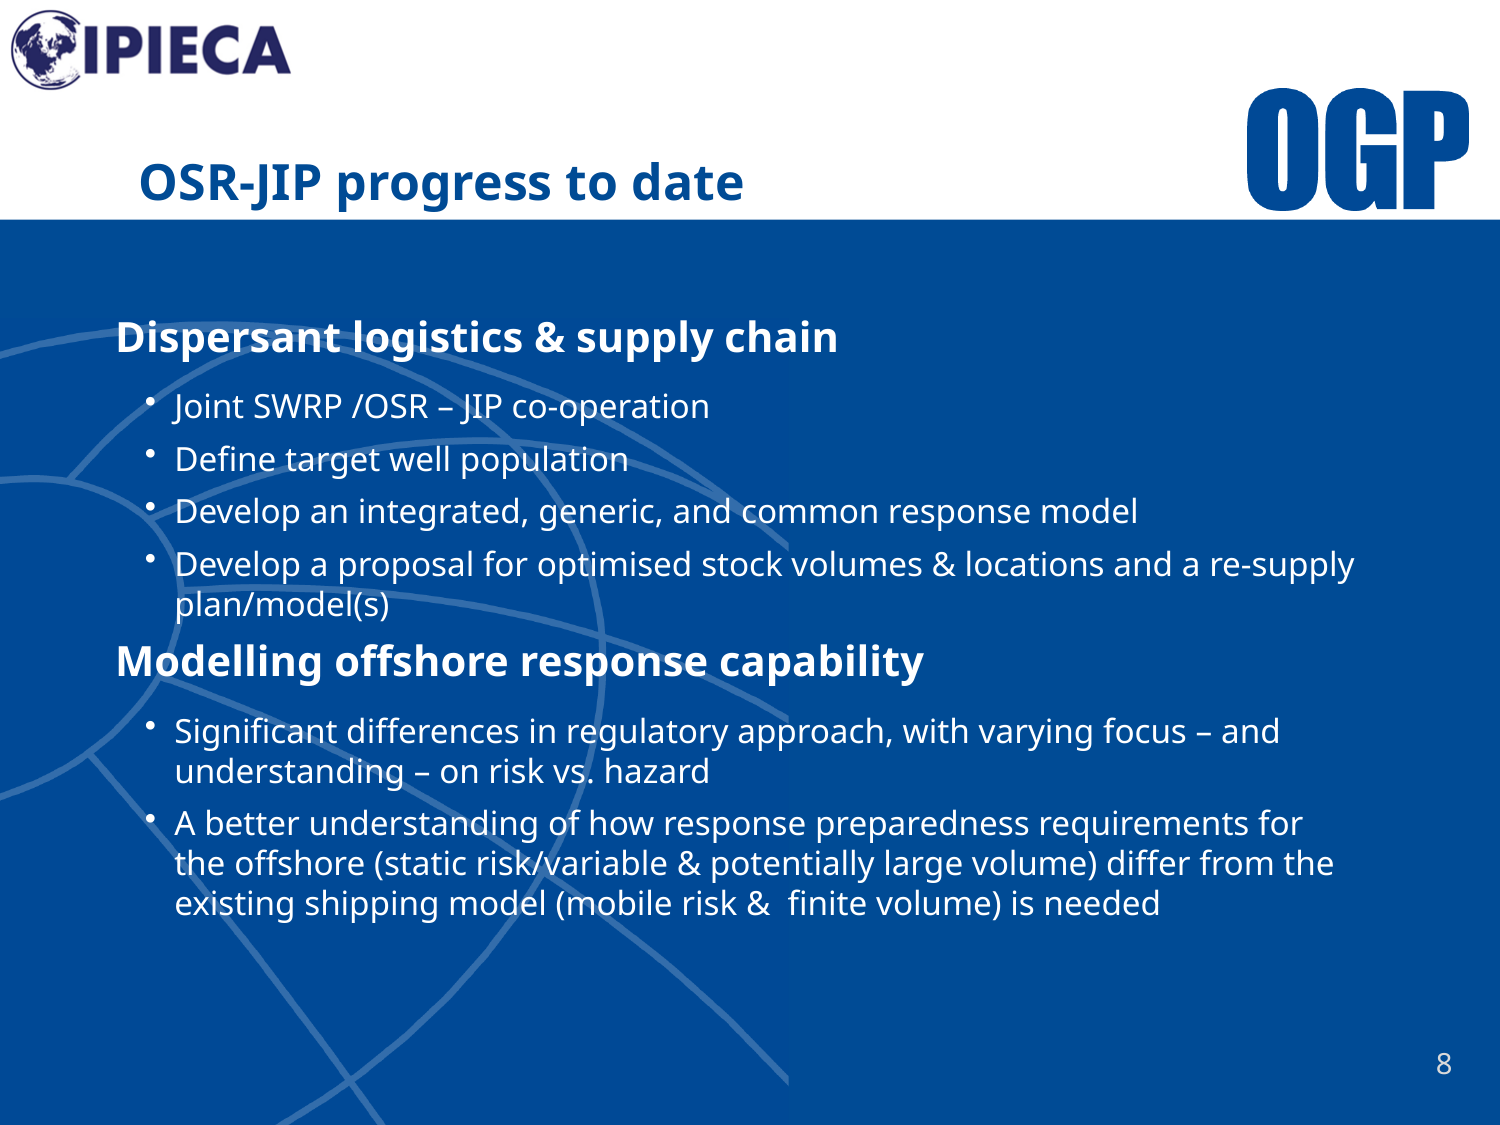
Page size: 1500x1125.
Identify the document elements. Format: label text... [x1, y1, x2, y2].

slide_number 8 [1073, 1037, 1468, 1113]
picture [0, 318, 789, 1125]
title OSR-JIP progress to date [123, 54, 1195, 218]
picture [1247, 88, 1469, 211]
picture [0, 0, 302, 102]
list Dispersant logistics & supply chain Joint SWRP /OSR – JIP co-operation Define target well population Develop an integrated, generic, and common response model Develop a proposal for optimised stock volumes & locations and a re-supply plan/model(s) Modelling offshore response capability Significant differences in regulatory approach, with varying focus – and understanding – on risk vs. hazard A better understanding of how response preparedness requirements for the offshore (static risk/variable & potentially large volume) differ from the existing shipping model (mobile risk & finite volume) is needed [100, 302, 1377, 1014]
